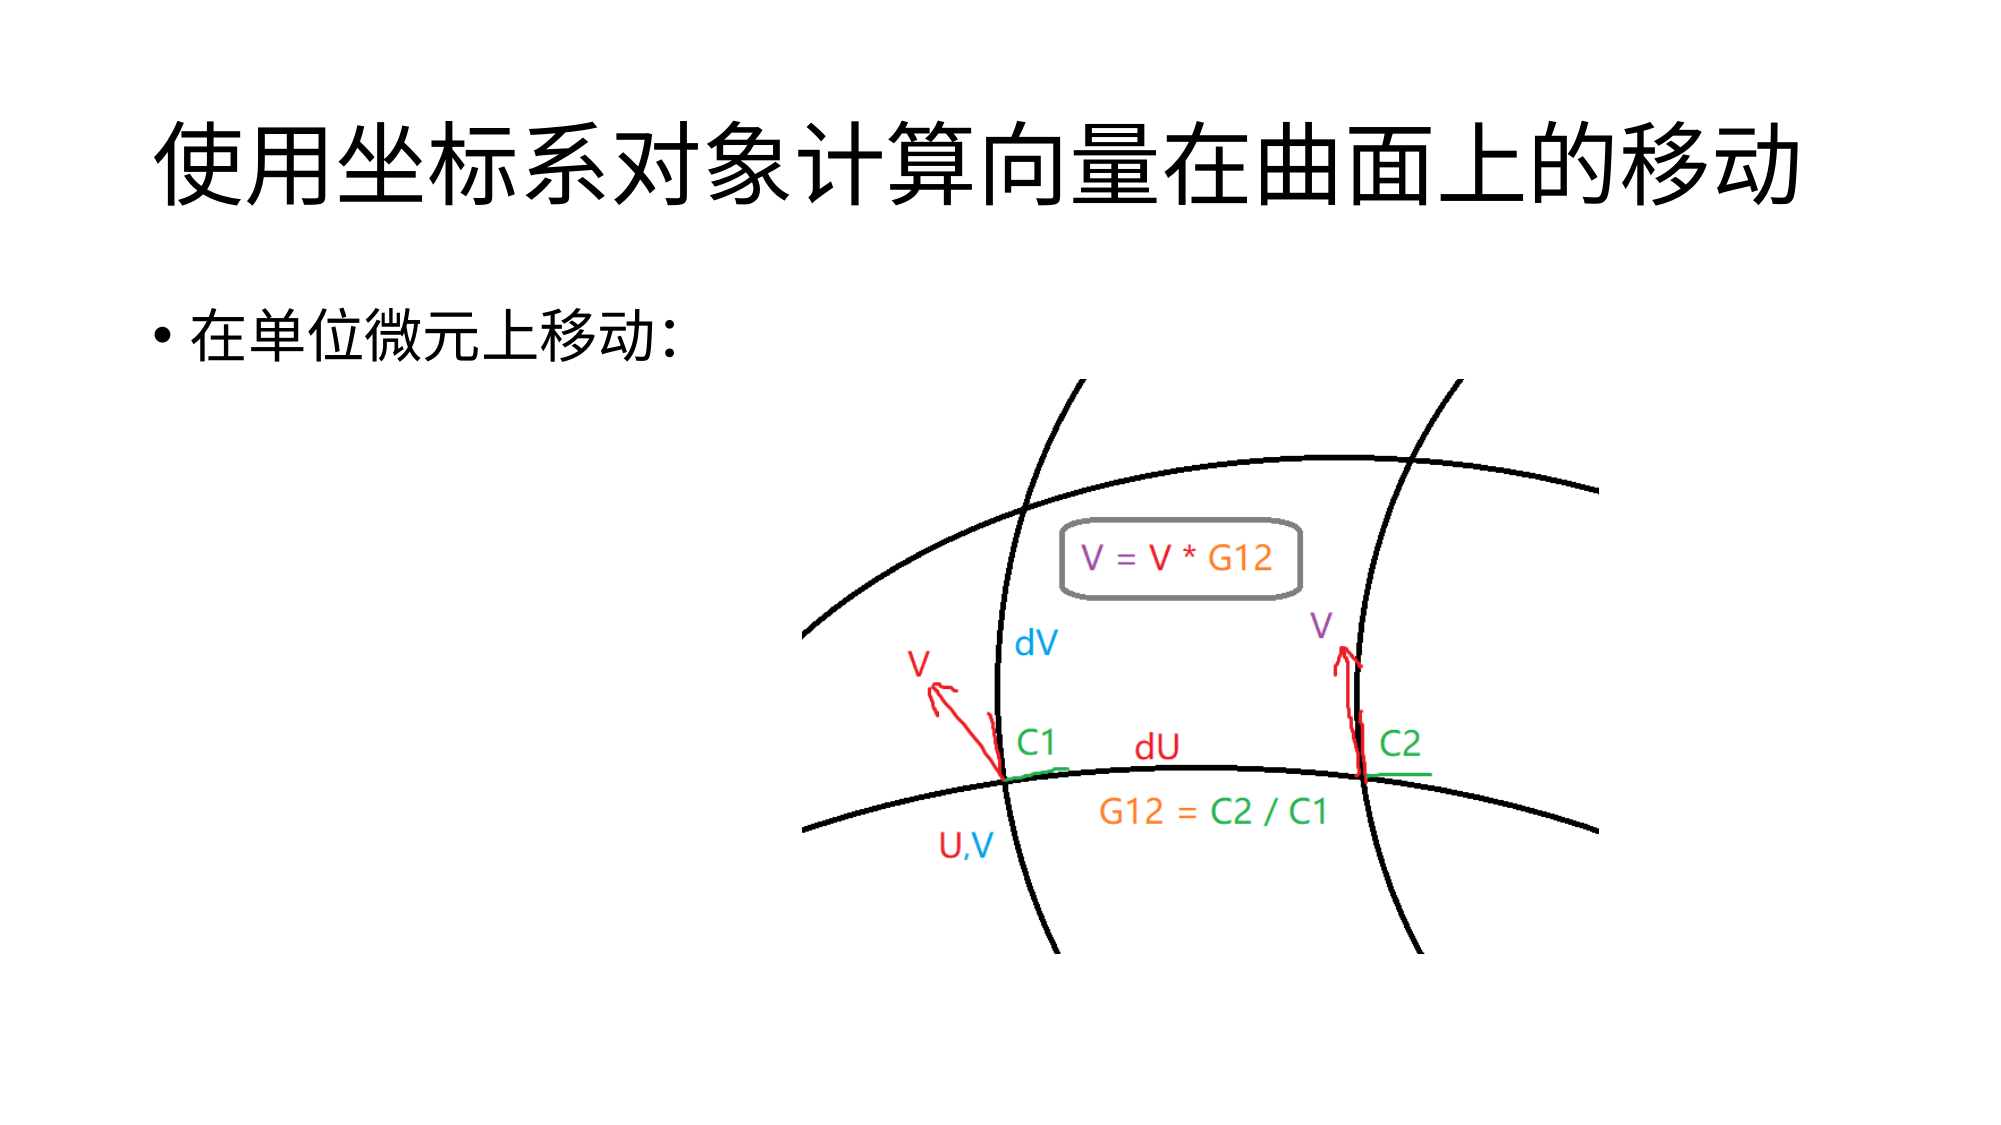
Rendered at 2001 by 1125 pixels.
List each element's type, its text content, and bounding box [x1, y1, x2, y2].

list 在单位微元上移动： [137, 299, 1863, 1014]
title 使用坐标系对象计算向量在曲面上的移动 [137, 59, 1863, 278]
picture [802, 378, 1599, 954]
